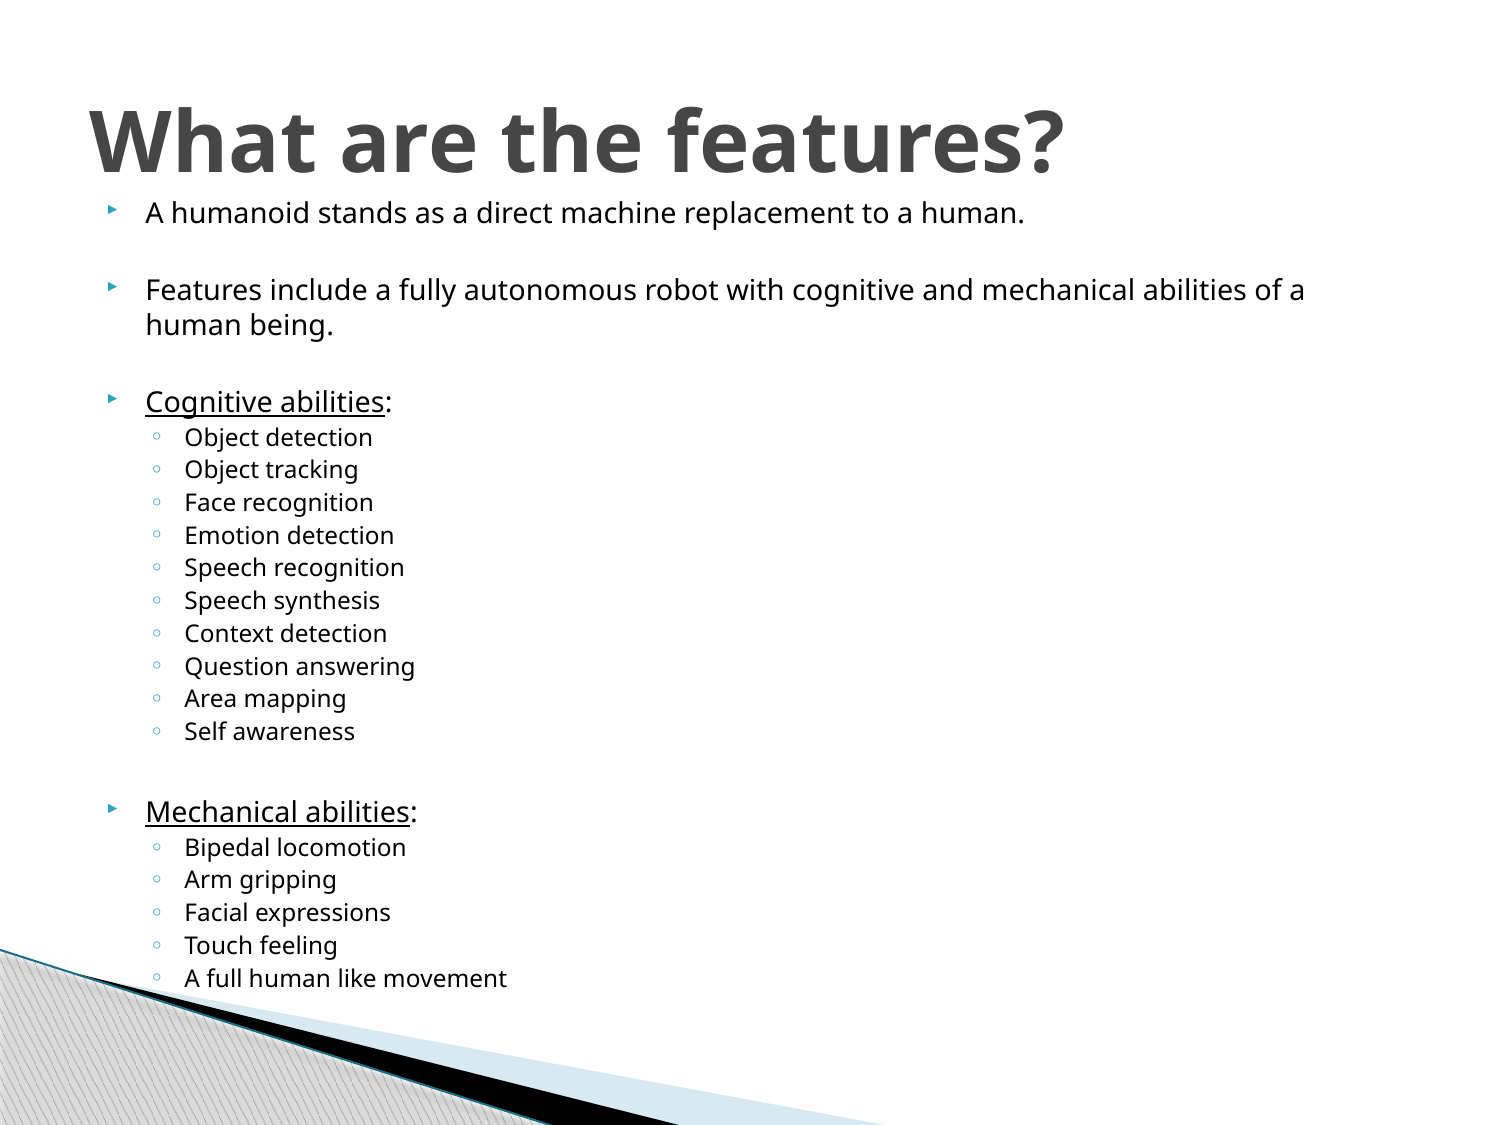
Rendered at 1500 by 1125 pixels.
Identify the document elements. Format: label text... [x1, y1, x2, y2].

title What are the features? [75, 45, 1425, 233]
list A humanoid stands as a direct machine replacement to a human. Features include a fully autonomous robot with cognitive and mechanical abilities of a human being. Cognitive abilities: Object detection Object tracking Face recognition Emotion detection Speech recognition Speech synthesis Context detection Question answering Area mapping Self awareness Mechanical abilities: Bipedal locomotion Arm gripping Facial expressions Touch feeling A full human like movement [75, 233, 1425, 1013]
